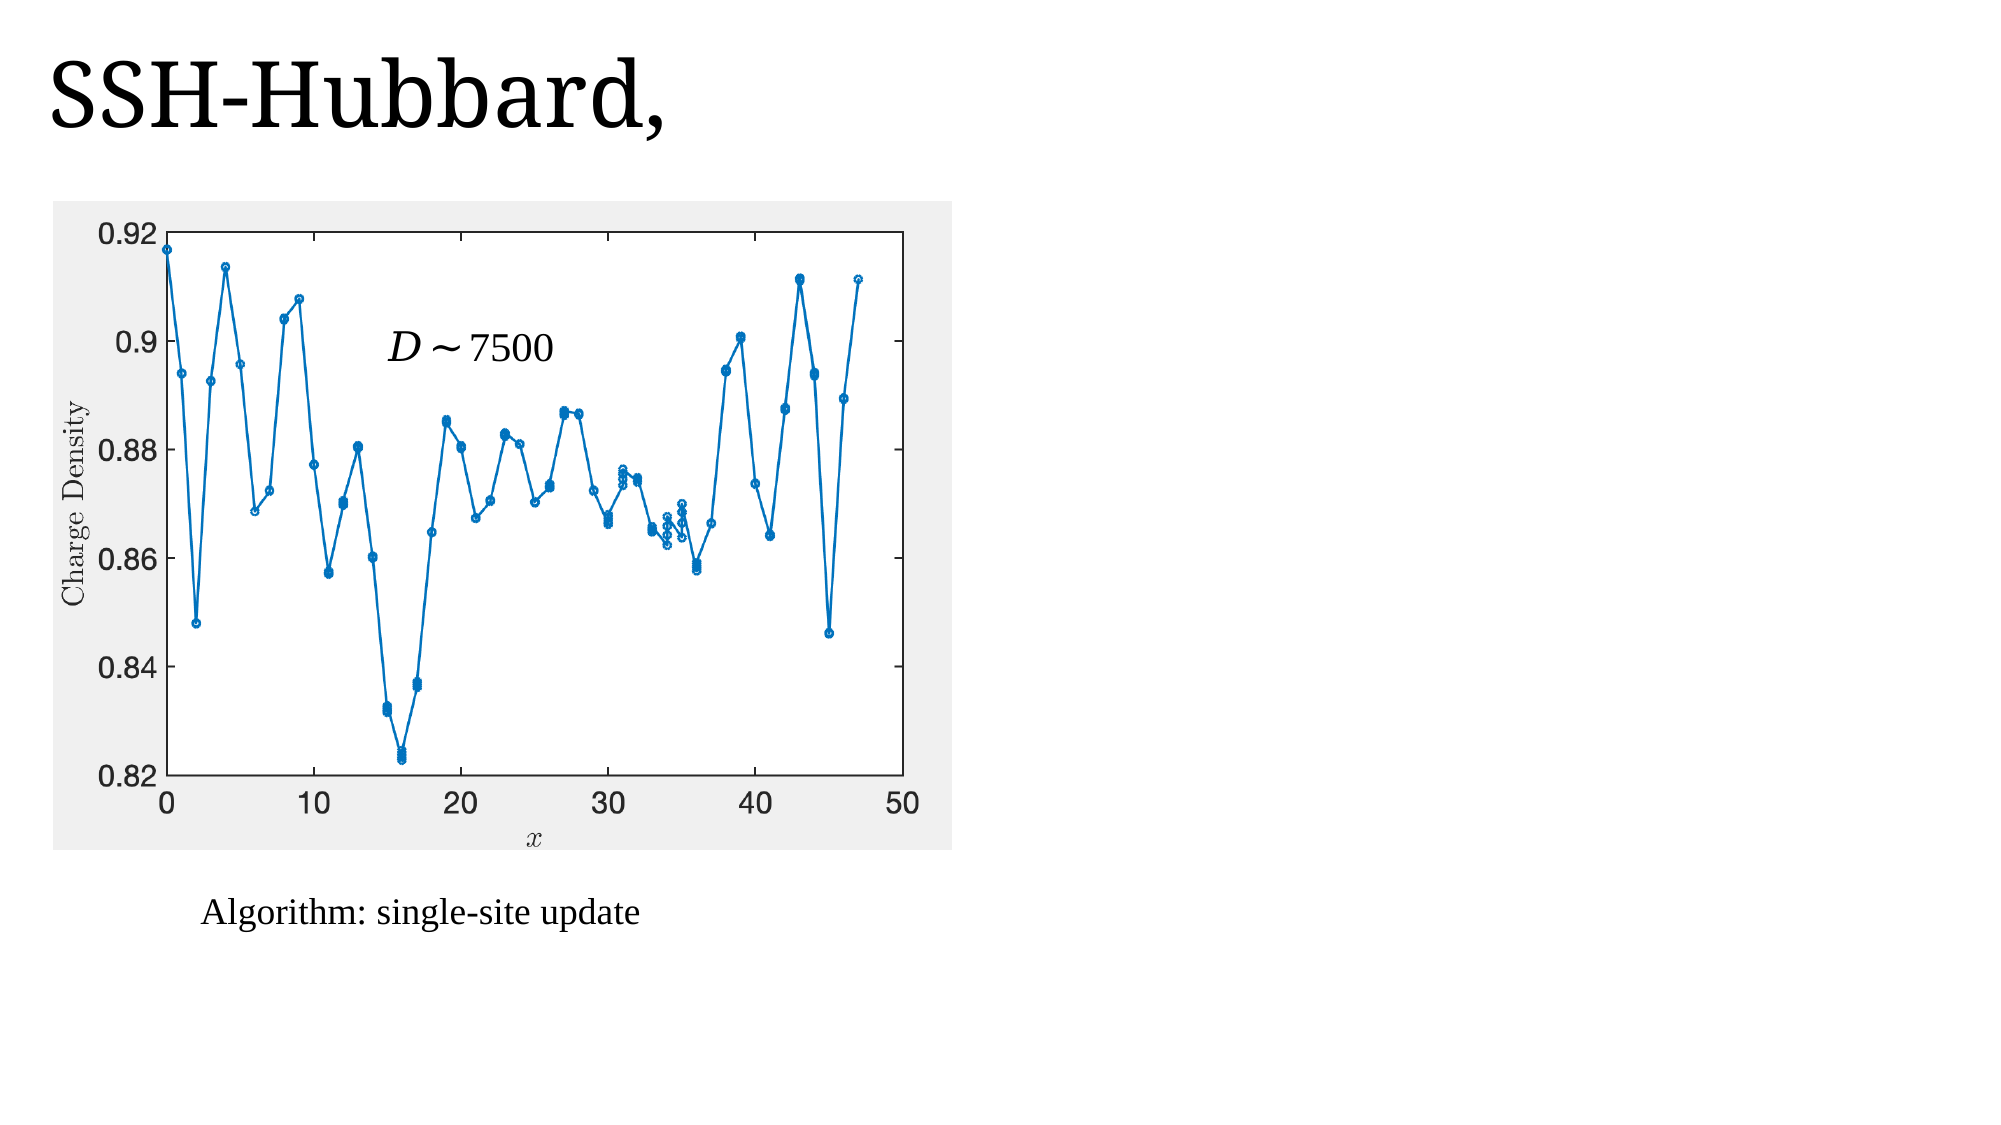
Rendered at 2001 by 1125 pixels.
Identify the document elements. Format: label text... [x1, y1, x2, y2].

text_box Algorithm: single-site update [185, 879, 709, 940]
picture [53, 201, 952, 850]
